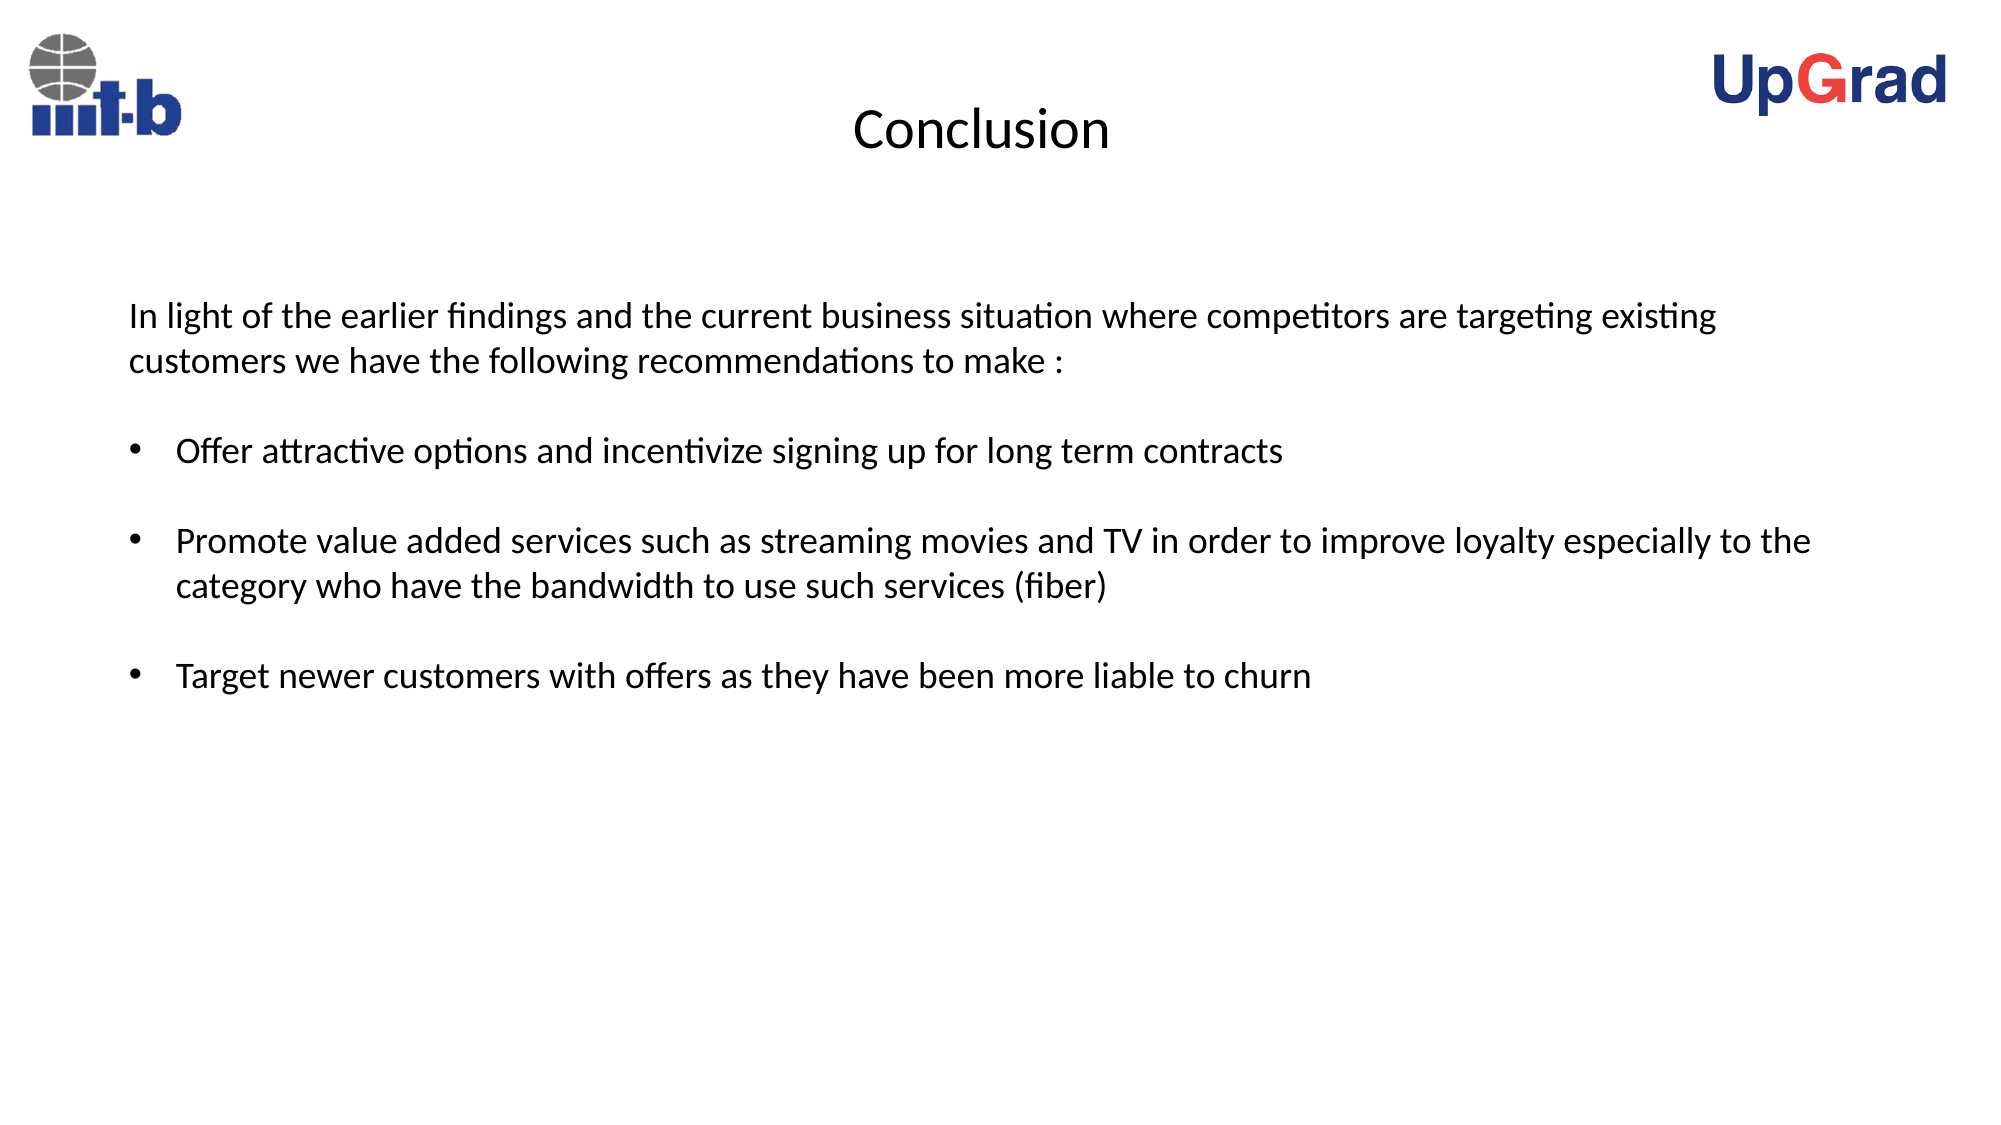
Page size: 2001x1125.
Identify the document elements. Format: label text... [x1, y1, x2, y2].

text_box [66, 304, 1899, 1017]
picture [0, 29, 208, 163]
text_box In light of the earlier findings and the current business situation where competitors are targeting existing customers we have the following recommendations to make : Offer attractive options and incentivize signing up for long term contracts Promote value added services such as streaming movies and TV in order to improve loyalty especially to the category who have the bandwidth to use such services (fiber) Target newer customers with offers as they have been more liable to churn [114, 283, 1899, 928]
picture [1714, 53, 1952, 116]
text_box Conclusion [218, 59, 1747, 200]
